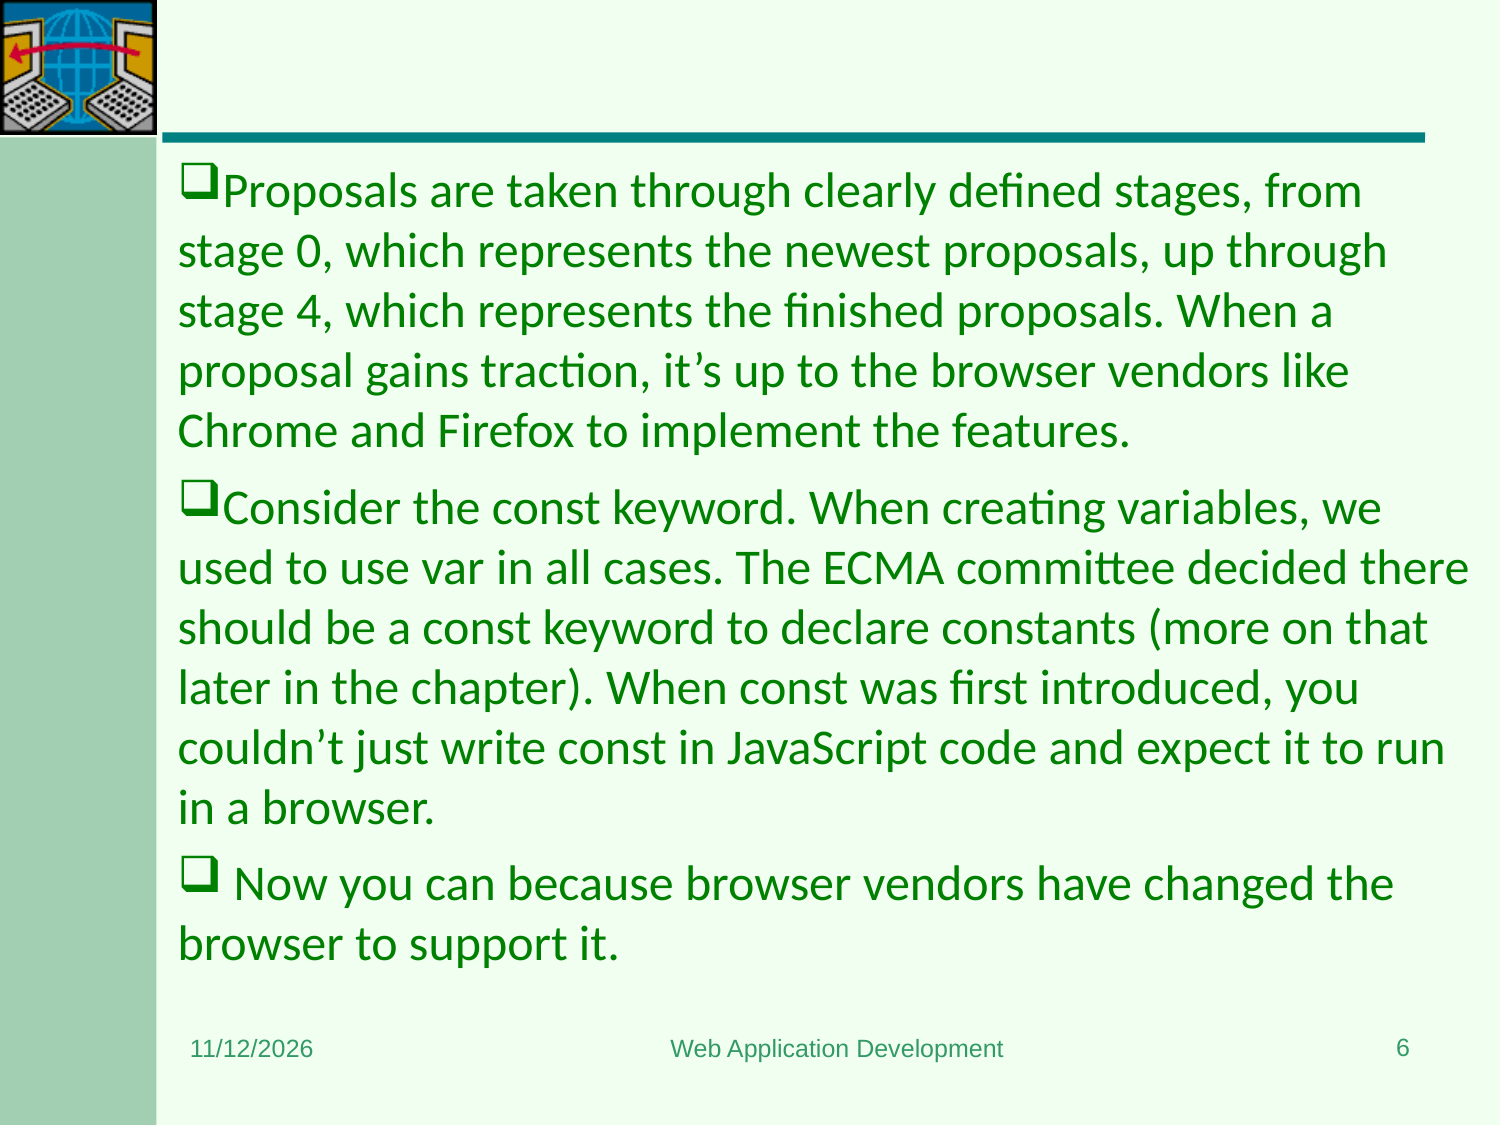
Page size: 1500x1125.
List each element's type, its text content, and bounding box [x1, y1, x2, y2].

list Proposals are taken through clearly defined stages, from stage 0, which represents the newest proposals, up through stage 4, which represents the finished proposals. When a proposal gains traction, it’s up to the browser vendors like Chrome and Firefox to implement the features. Consider the const keyword. When creating variables, we used to use var in all cases. The ECMA committee decided there should be a const keyword to declare constants (more on that later in the chapter). When const was first introduced, you couldn’t just write const in JavaScript code and expect it to run in a browser. Now you can because browser vendors have changed the browser to support it. [162, 149, 1488, 1013]
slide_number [174, 1024, 438, 1104]
picture [0, 0, 157, 135]
footer Web Application Development [462, 1024, 1213, 1104]
slide_number 6 [1237, 1024, 1426, 1103]
